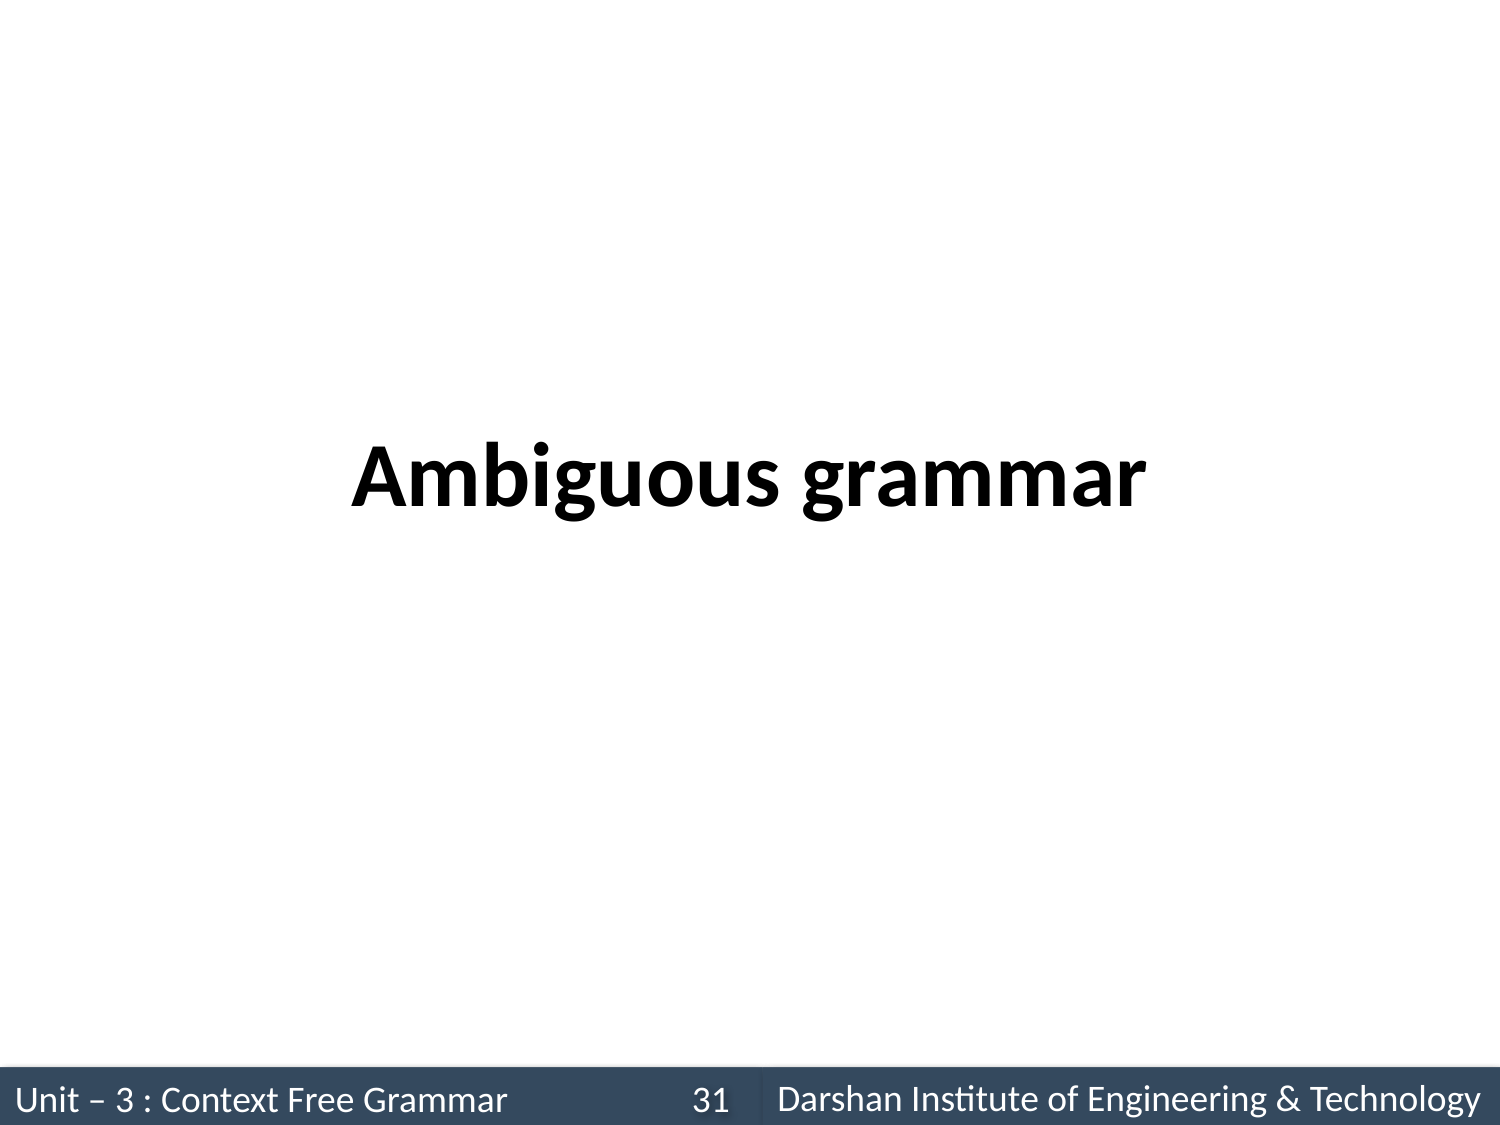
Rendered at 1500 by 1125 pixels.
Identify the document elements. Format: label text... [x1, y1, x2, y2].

title Ambiguous grammar [112, 349, 1388, 591]
